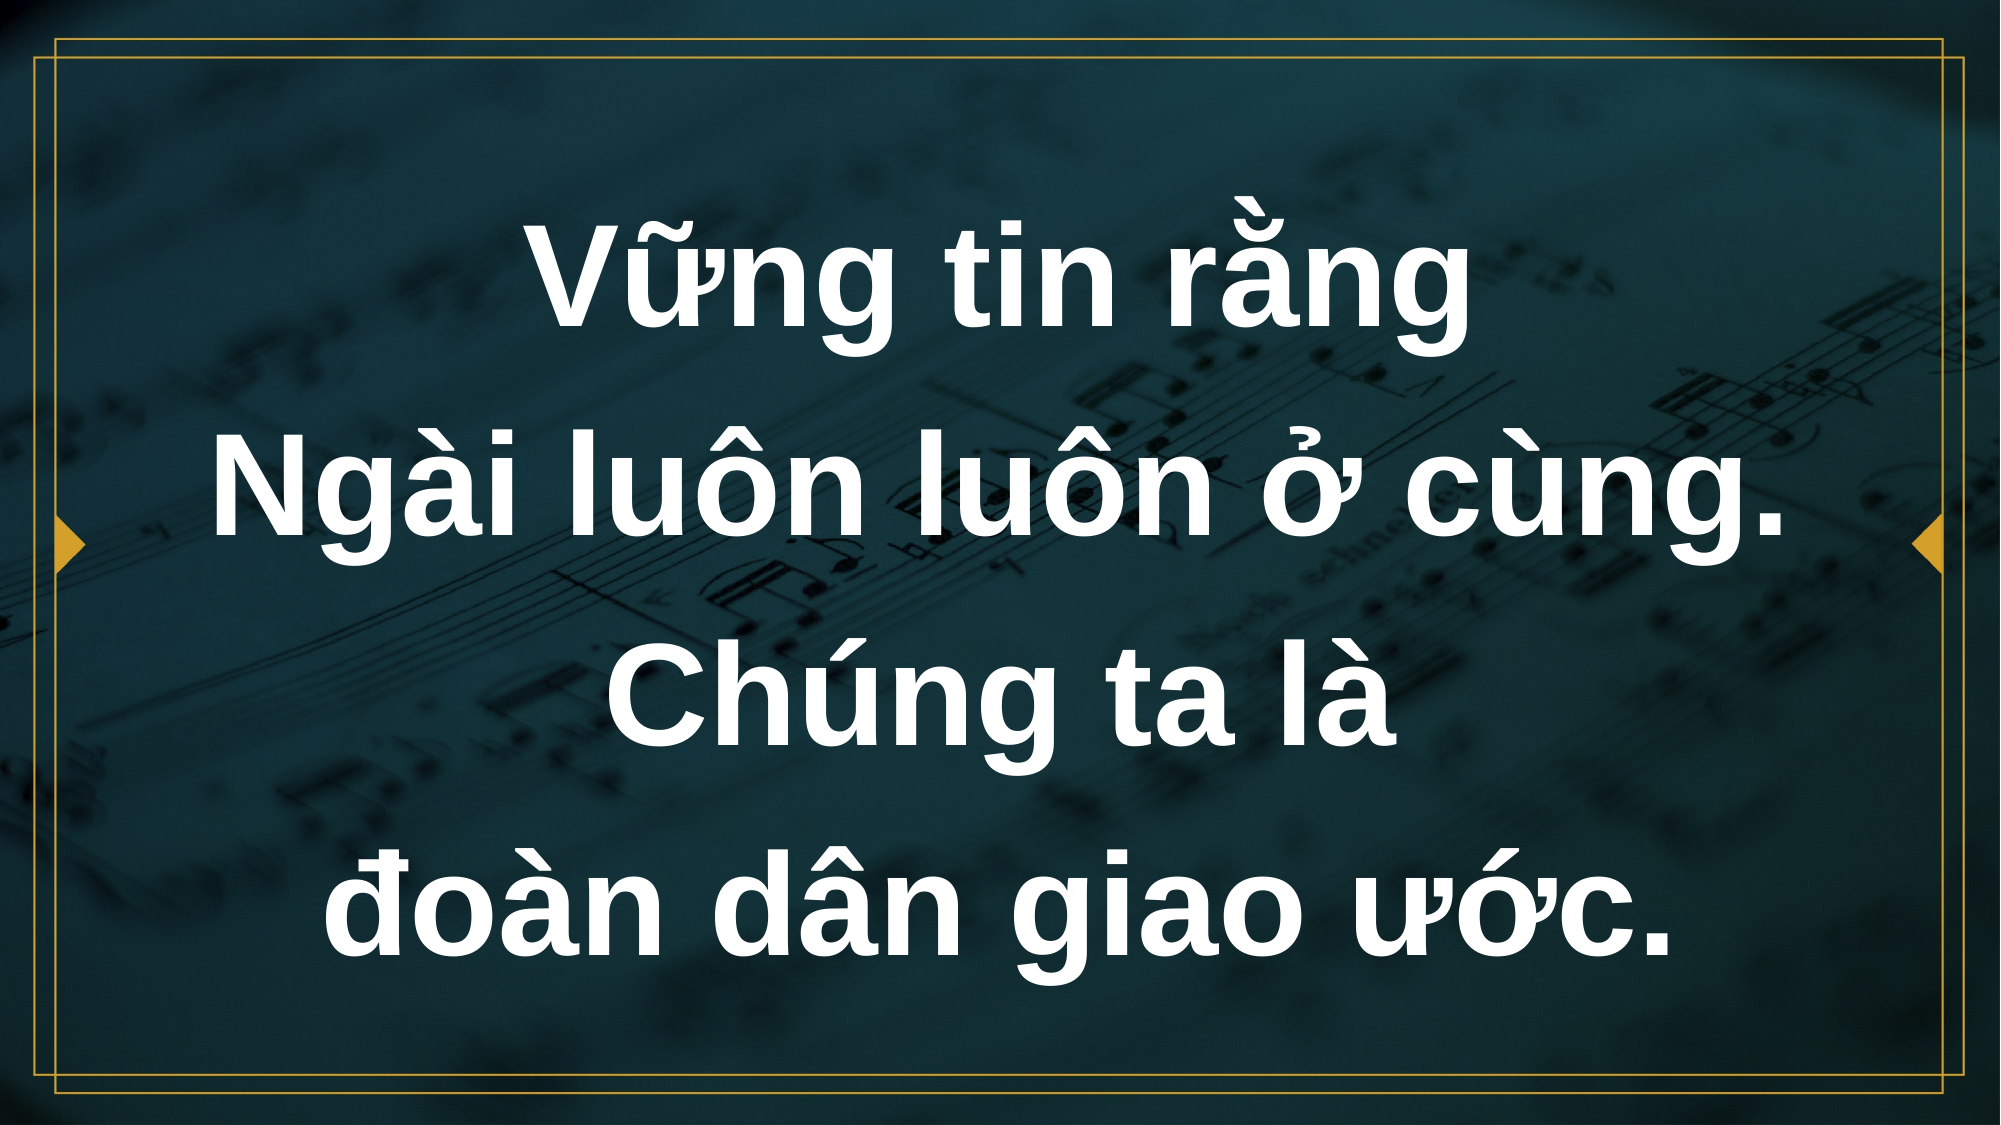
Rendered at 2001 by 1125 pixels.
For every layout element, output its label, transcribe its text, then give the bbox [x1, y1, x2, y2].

title Vững tin rằng Ngài luôn luôn ở cùng. Chúng ta là đoàn dân giao ước. [55, 53, 1945, 1077]
picture [0, 0, 2000, 1125]
